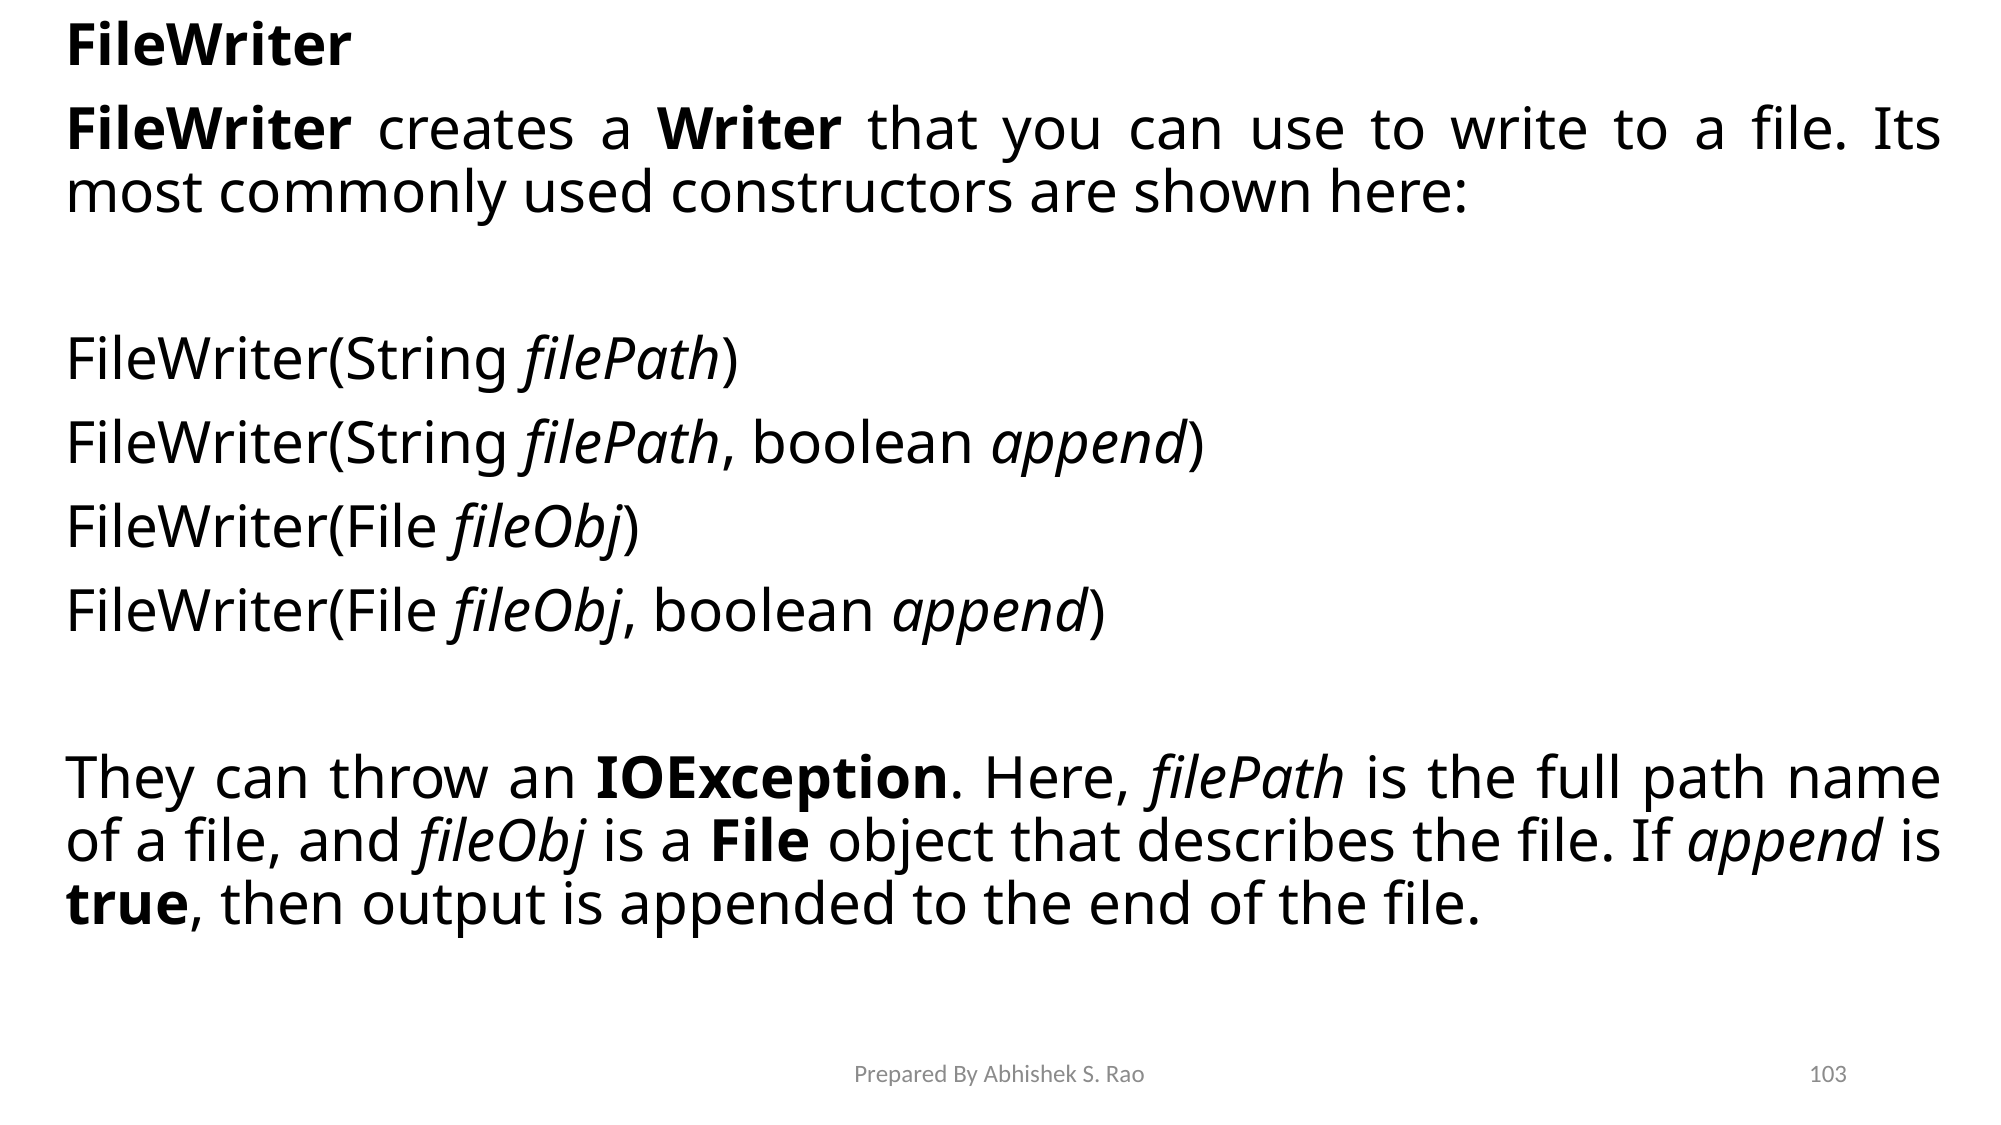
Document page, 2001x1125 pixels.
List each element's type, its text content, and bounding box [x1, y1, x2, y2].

list FileWriter FileWriter creates a Writer that you can use to write to a file. Its most commonly used constructors are shown here: FileWriter(String filePath) FileWriter(String filePath, boolean append) FileWriter(File fileObj) FileWriter(File fileObj, boolean append) They can throw an IOException. Here, filePath is the full path name of a file, and fileObj is a File object that describes the file. If append is true, then output is appended to the end of the file. [50, 7, 1958, 1068]
footer Prepared By Abhishek S. Rao [662, 1042, 1338, 1103]
slide_number 103 [1412, 1042, 1863, 1103]
